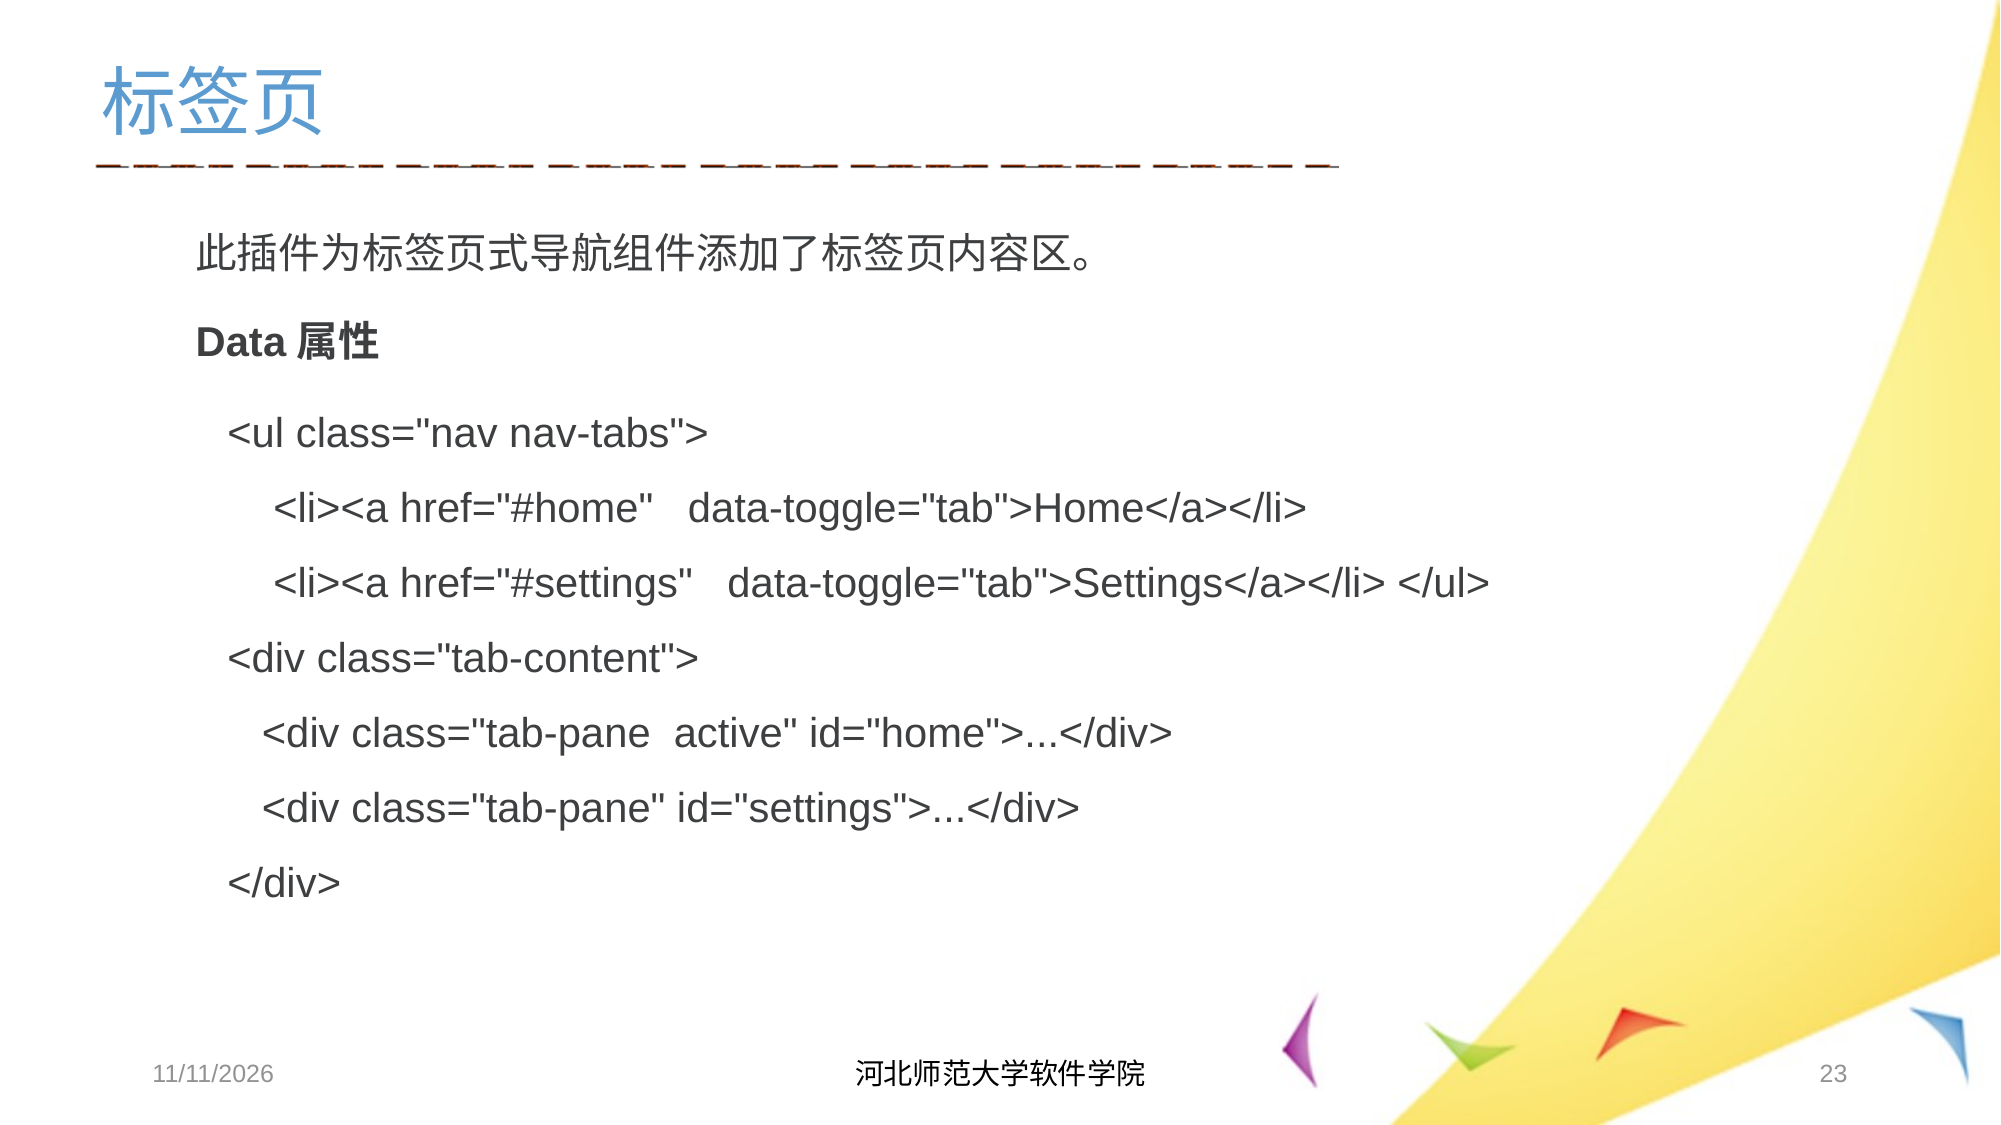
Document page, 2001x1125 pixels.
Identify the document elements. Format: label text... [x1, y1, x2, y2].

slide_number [137, 1042, 588, 1103]
text_box <ul class="nav nav-tabs"> <li><a href="#home" data-toggle="tab">Home</a></li> <li><a href="#settings" data-toggle="tab">Settings</a></li> </ul> <div class="tab-content"> <div class="tab-pane active" id="home">...</div> <div class="tab-pane" id="settings">...</div> </div> [212, 373, 1813, 914]
text_box Data属性 [180, 307, 811, 373]
slide_number 23 [1412, 1042, 1863, 1103]
footer 河北师范大学软件学院 [662, 1042, 1338, 1103]
picture [88, 0, 2000, 1125]
title 标签页 [86, 40, 1914, 160]
text_box 此插件为标签页式导航组件添加了标签页内容区。 [180, 219, 1129, 285]
